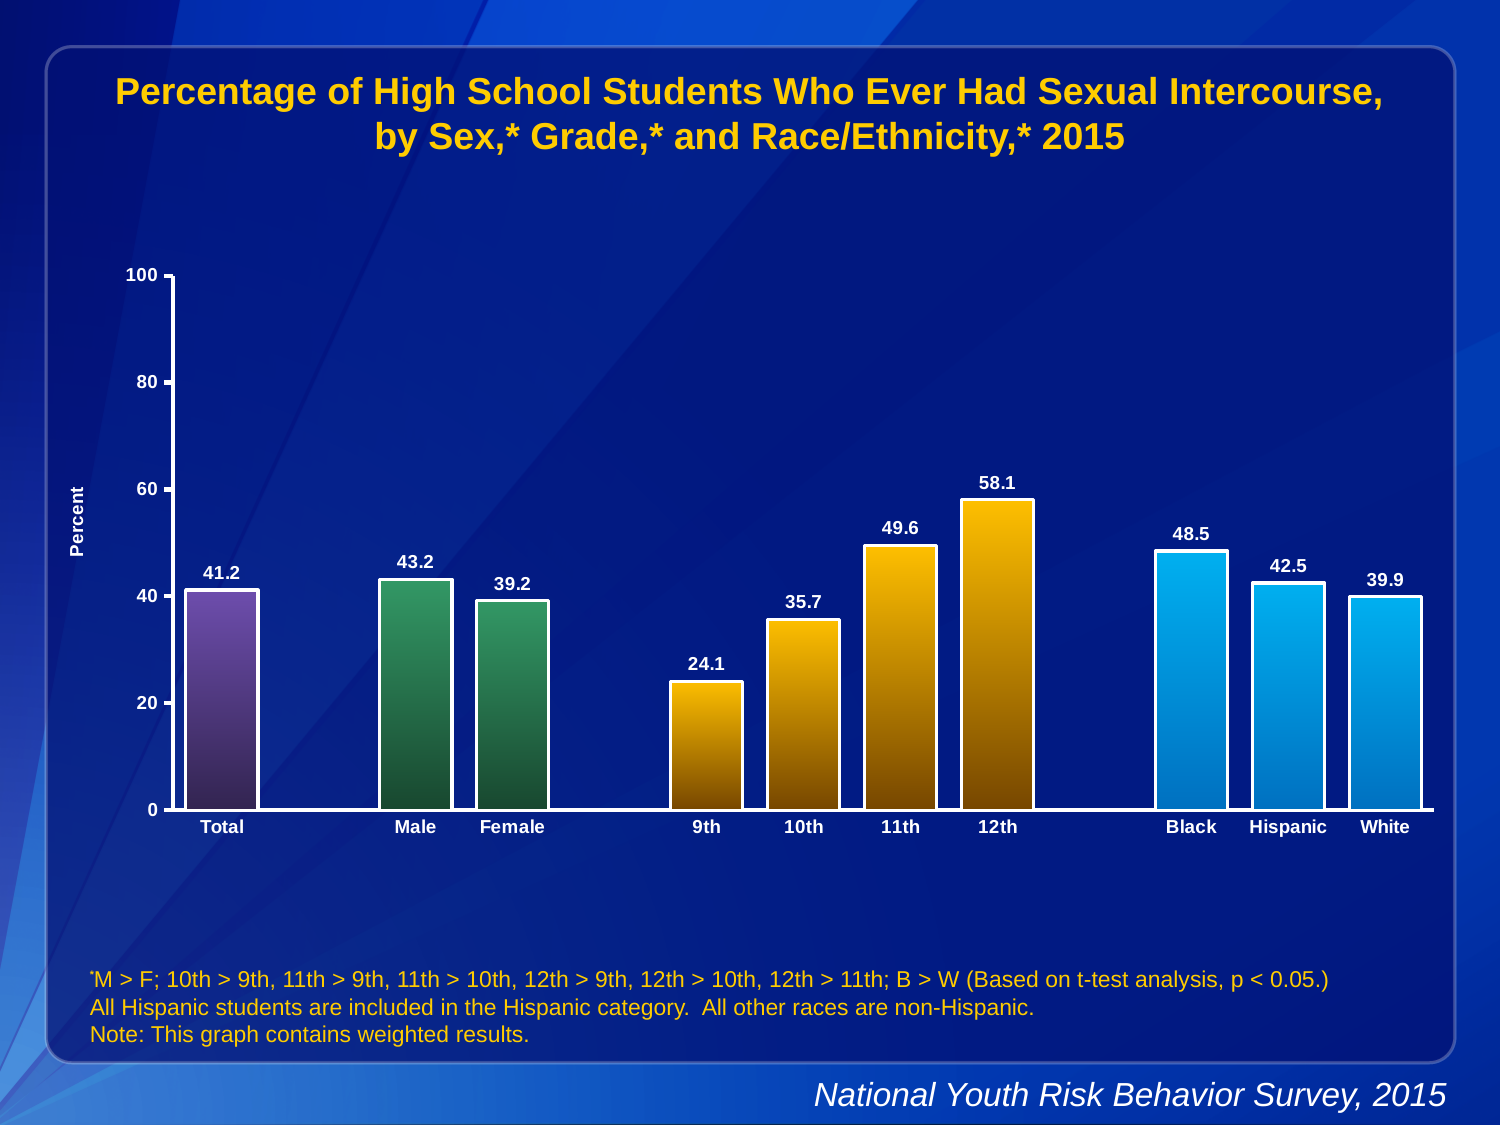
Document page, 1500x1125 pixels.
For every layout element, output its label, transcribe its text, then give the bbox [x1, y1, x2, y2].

text_box *M > F; 10th > 9th, 11th > 9th, 11th > 10th, 12th > 9th, 12th > 10th, 12th > 11th; B > W (Based on t-test analysis, p < 0.05.) All Hispanic students are included in the Hispanic category. All other races are non-Hispanic. Note: This graph contains weighted results. [74, 912, 1425, 1055]
chart [37, 252, 1463, 851]
text_box Percentage of High School Students Who Ever Had Sexual Intercourse, by Sex,* Grade,* and Race/Ethnicity,* 2015 [74, 59, 1425, 165]
text_box National Youth Risk Behavior Survey, 2015 [637, 1065, 1463, 1125]
picture [0, 0, 1500, 1125]
